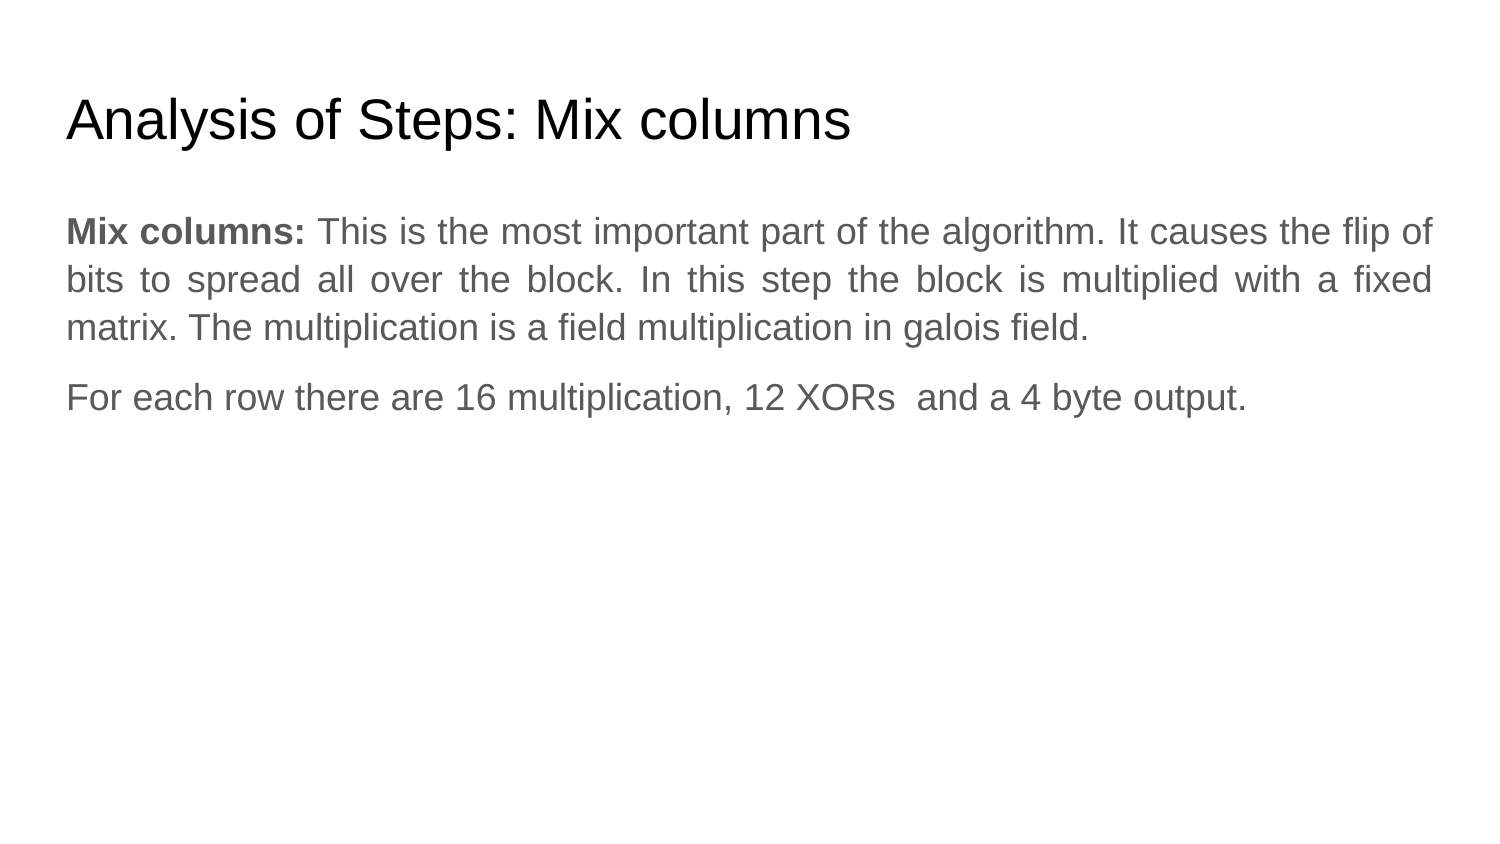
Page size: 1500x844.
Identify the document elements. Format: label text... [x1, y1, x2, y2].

list Mix columns: This is the most important part of the algorithm. It causes the flip of bits to spread all over the block. In this step the block is multiplied with a fixed matrix. The multiplication is a field multiplication in galois field. For each row there are 16 multiplication, 12 XORs and a 4 byte output. [51, 189, 1449, 750]
title Analysis of Steps: Mix columns [51, 72, 1449, 167]
